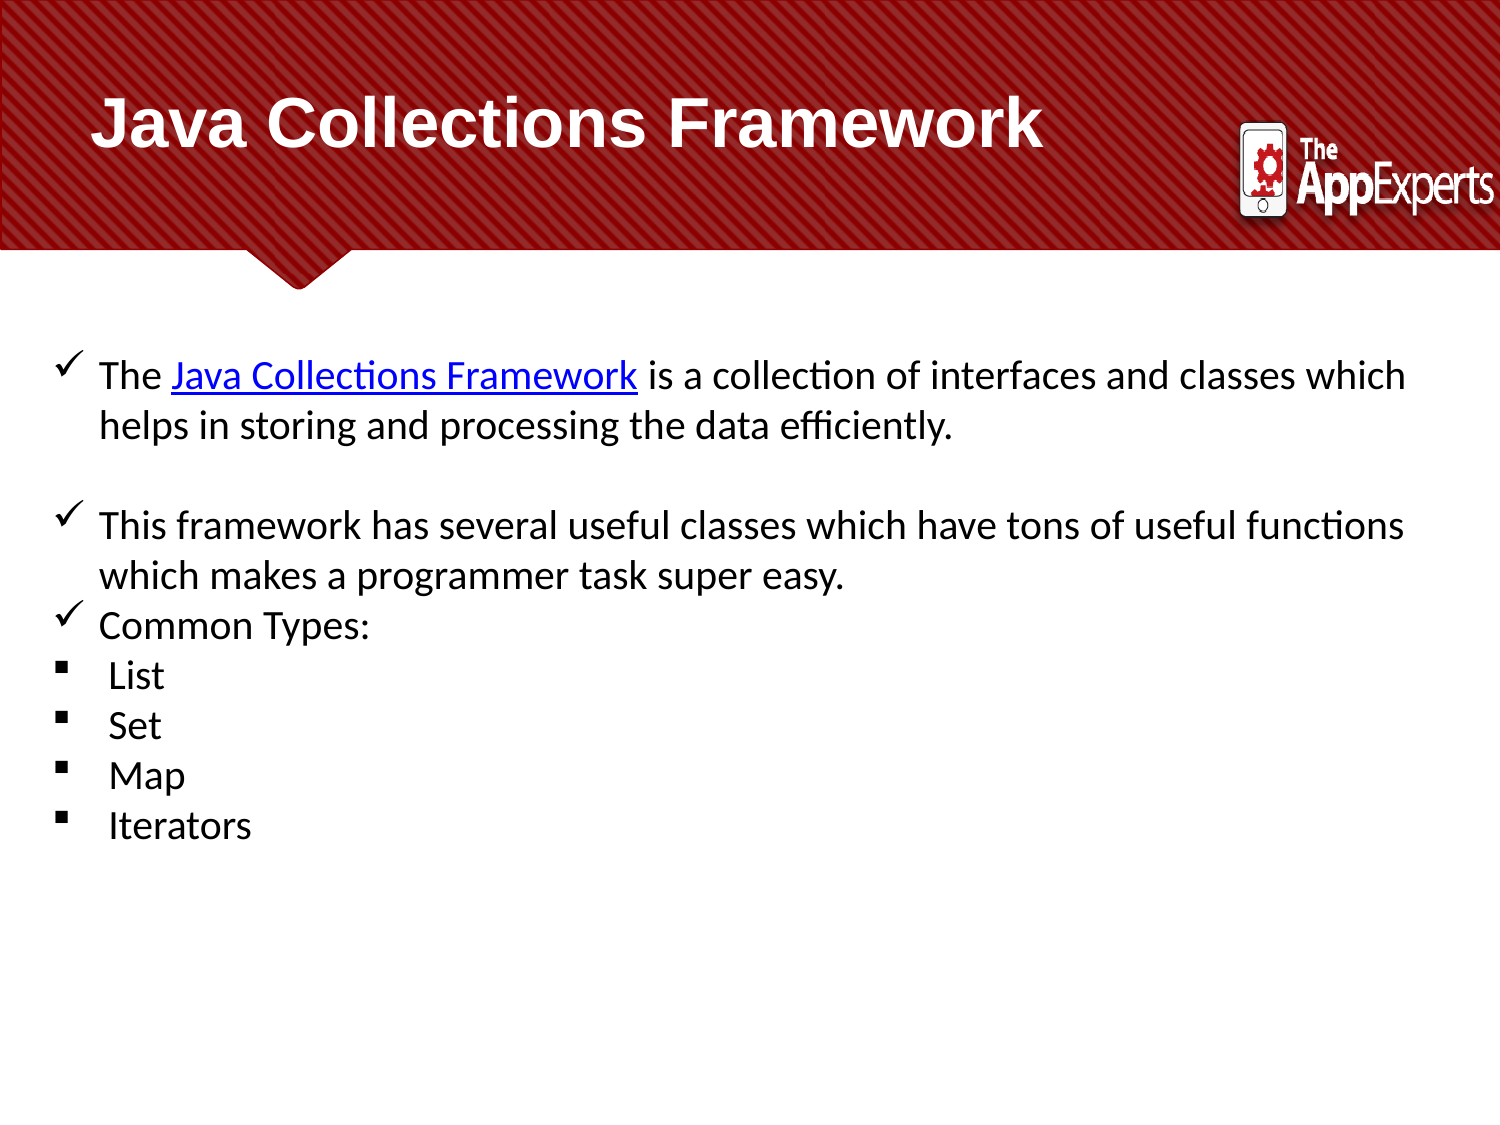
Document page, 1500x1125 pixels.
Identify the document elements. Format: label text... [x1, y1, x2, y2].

text_box [102, 0, 1498, 313]
title Java Collections Framework [75, 37, 1079, 200]
text_box The Java Collections Framework is a collection of interfaces and classes which helps in storing and processing the data efficiently. This framework has several useful classes which have tons of useful functions which makes a programmer task super easy. Common Types: List Set Map Iterators [37, 340, 1444, 856]
